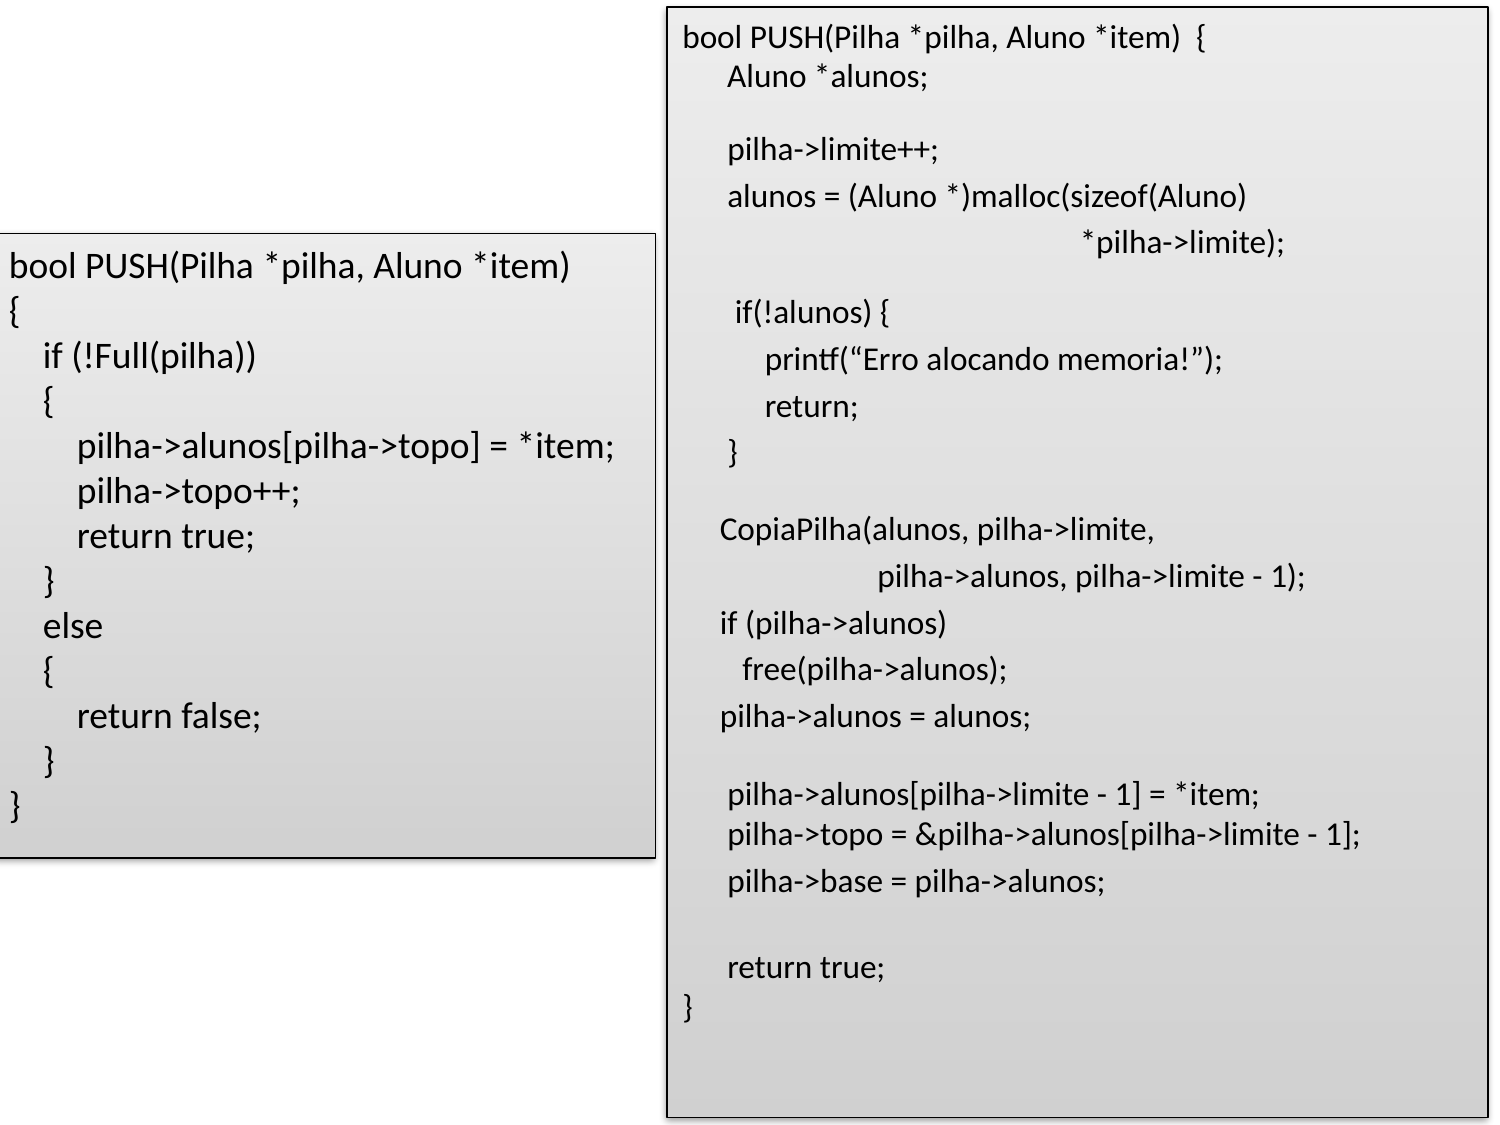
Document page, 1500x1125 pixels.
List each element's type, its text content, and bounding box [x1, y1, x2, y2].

text_box bool PUSH(Pilha *pilha, Aluno *item) { Aluno *alunos; pilha->limite++; alunos = (Aluno *)malloc(sizeof(Aluno) *pilha->limite); if(!alunos) { printf(“Erro alocando memoria!”); return; } CopiaPilha(alunos, pilha->limite, pilha->alunos, pilha->limite - 1); if (pilha->alunos) free(pilha->alunos); pilha->alunos = alunos; pilha->alunos[pilha->limite - 1] = *item; pilha->topo = &pilha->alunos[pilha->limite - 1]; pilha->base = pilha->alunos; return true; } [666, 6, 1489, 1118]
list bool PUSH(Pilha *pilha, Aluno *item) { if (!Full(pilha)) { pilha->alunos[pilha->topo] = *item; pilha->topo++; return true; } else { return false; } } [0, 233, 656, 859]
